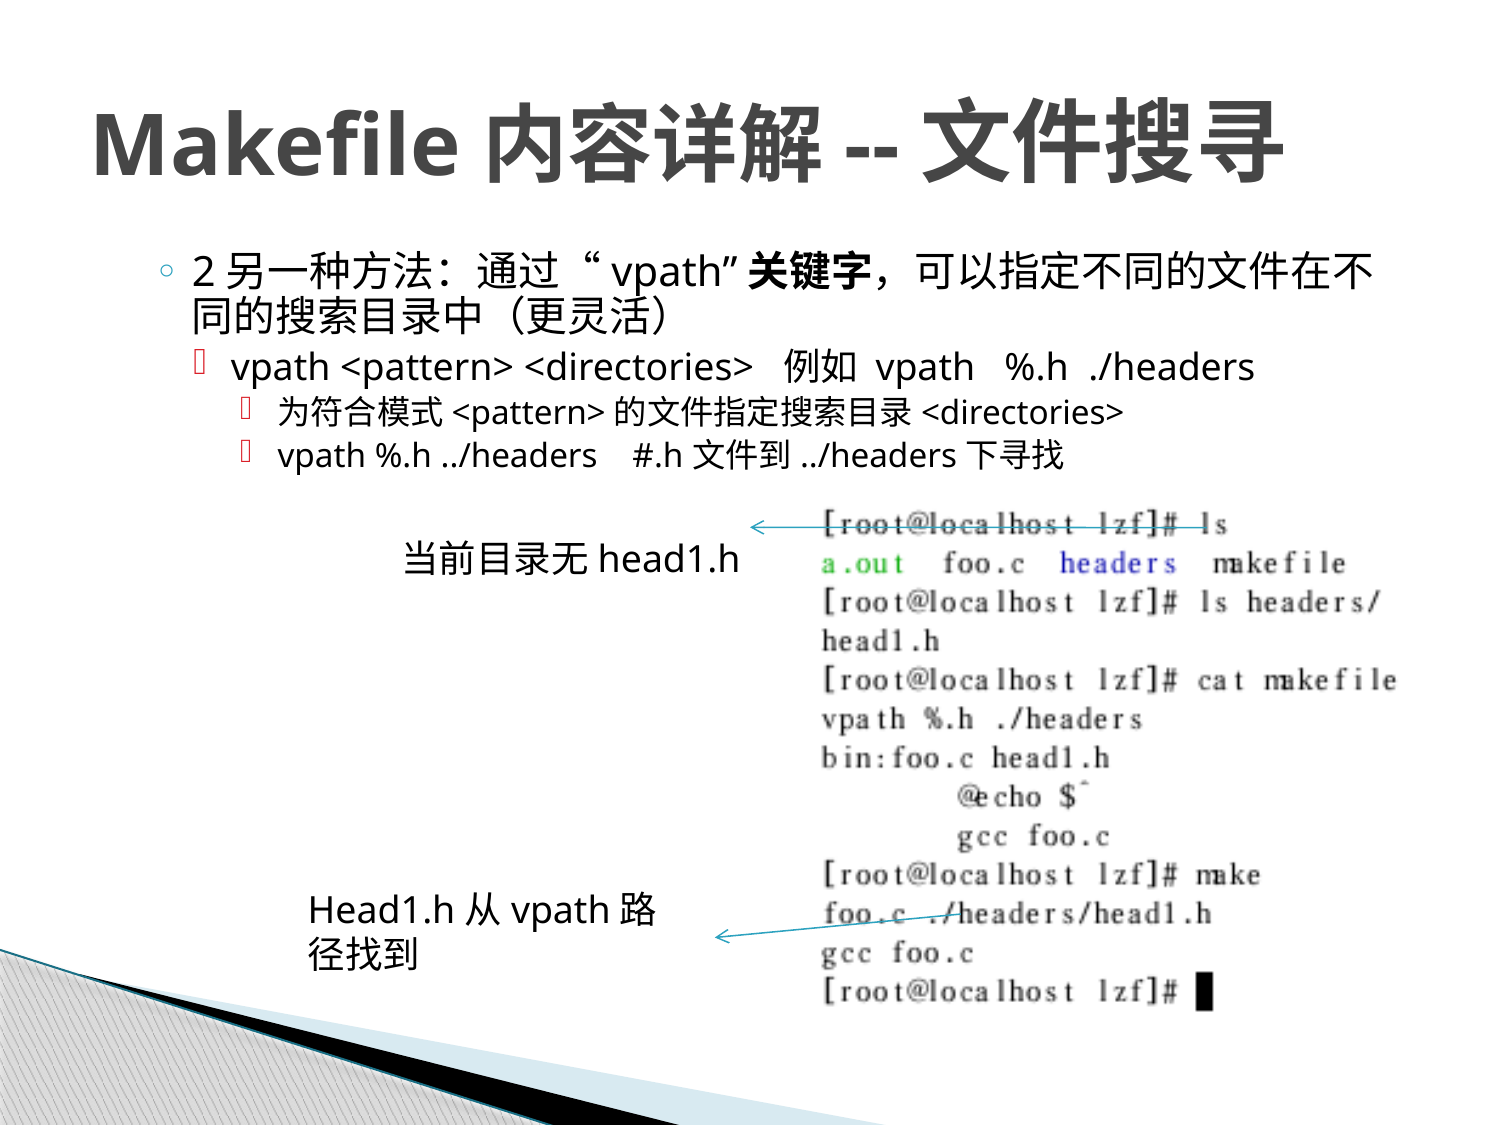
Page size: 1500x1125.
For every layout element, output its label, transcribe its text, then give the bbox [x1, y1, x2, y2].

list 2另一种方法：通过“vpath”关键字，可以指定不同的文件在不同的搜索目录中（更灵活） vpath <pattern> <directories> 例如 vpath %.h ./headers 为符合模式<pattern>的文件指定搜索目录<directories> vpath %.h ../headers #.h文件到../headers下寻找 [74, 242, 1426, 986]
text_box Head1.h从vpath路径找到 [292, 878, 704, 984]
text_box 当前目录无head1.h [386, 527, 756, 588]
title Makefile内容详解--文件搜寻 [75, 45, 1425, 233]
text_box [714, 913, 962, 938]
picture [820, 503, 1442, 1036]
